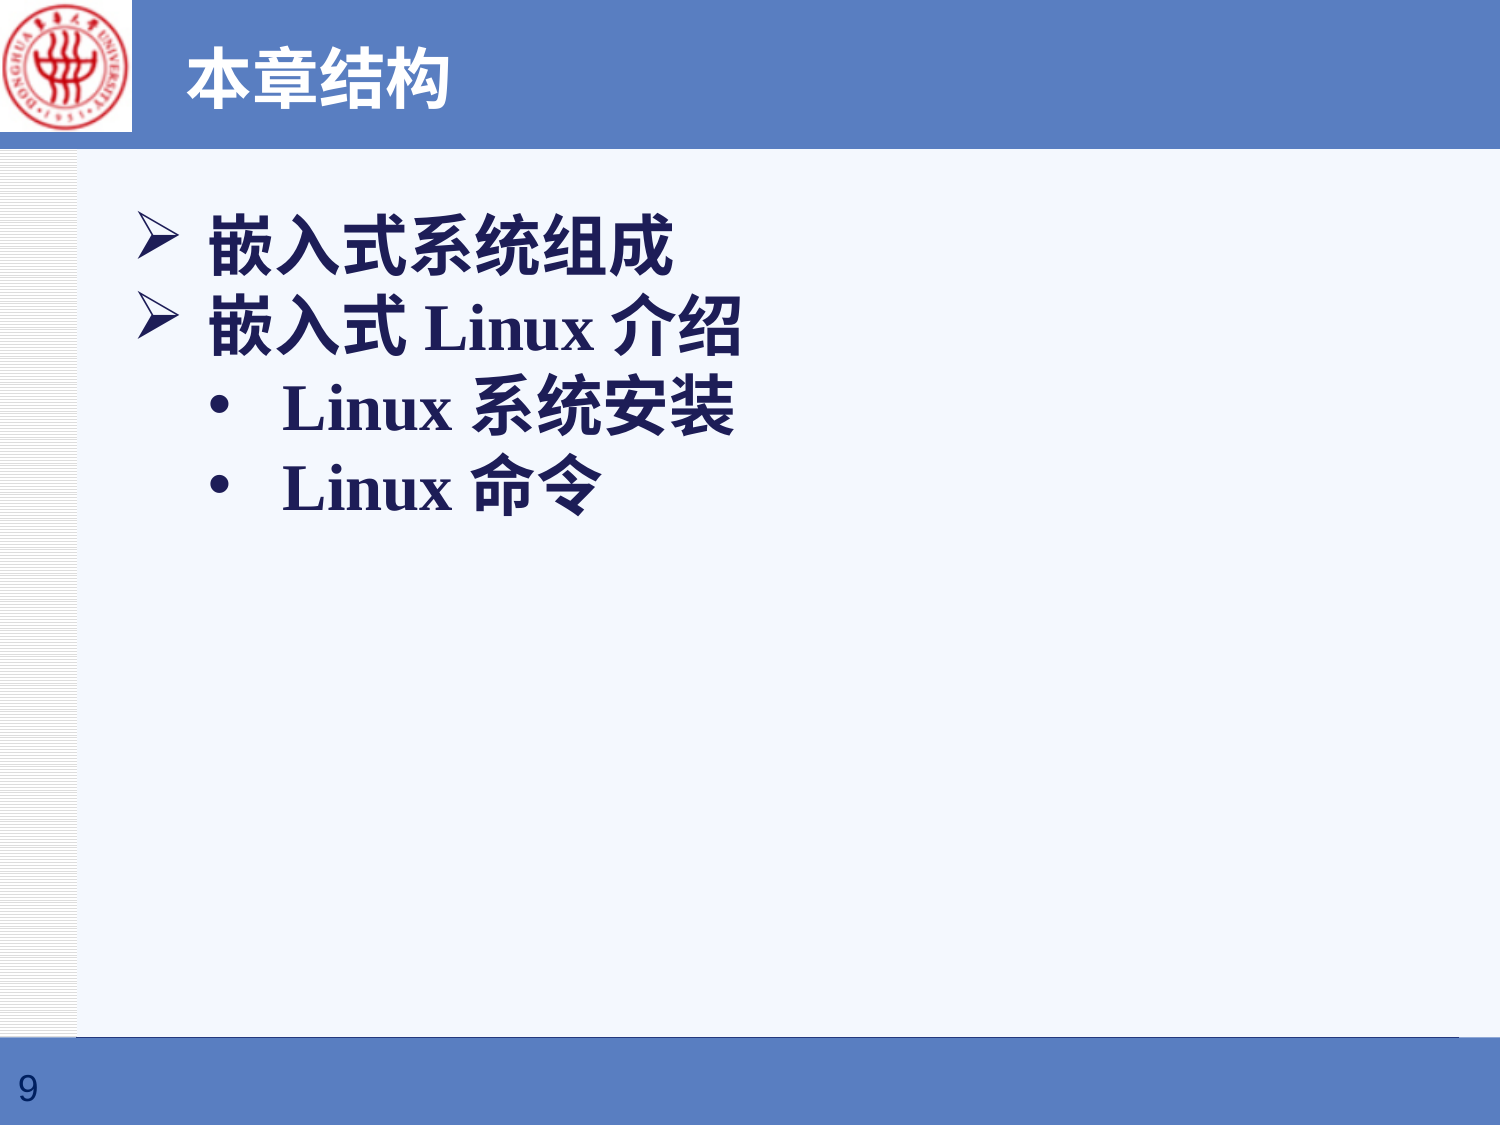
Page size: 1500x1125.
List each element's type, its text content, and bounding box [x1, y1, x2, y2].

text_box 嵌入式系统组成 嵌入式Linux介绍 Linux系统安装 Linux命令 [118, 196, 1400, 845]
text_box 本章结构 [171, 31, 869, 124]
picture [0, 0, 132, 132]
